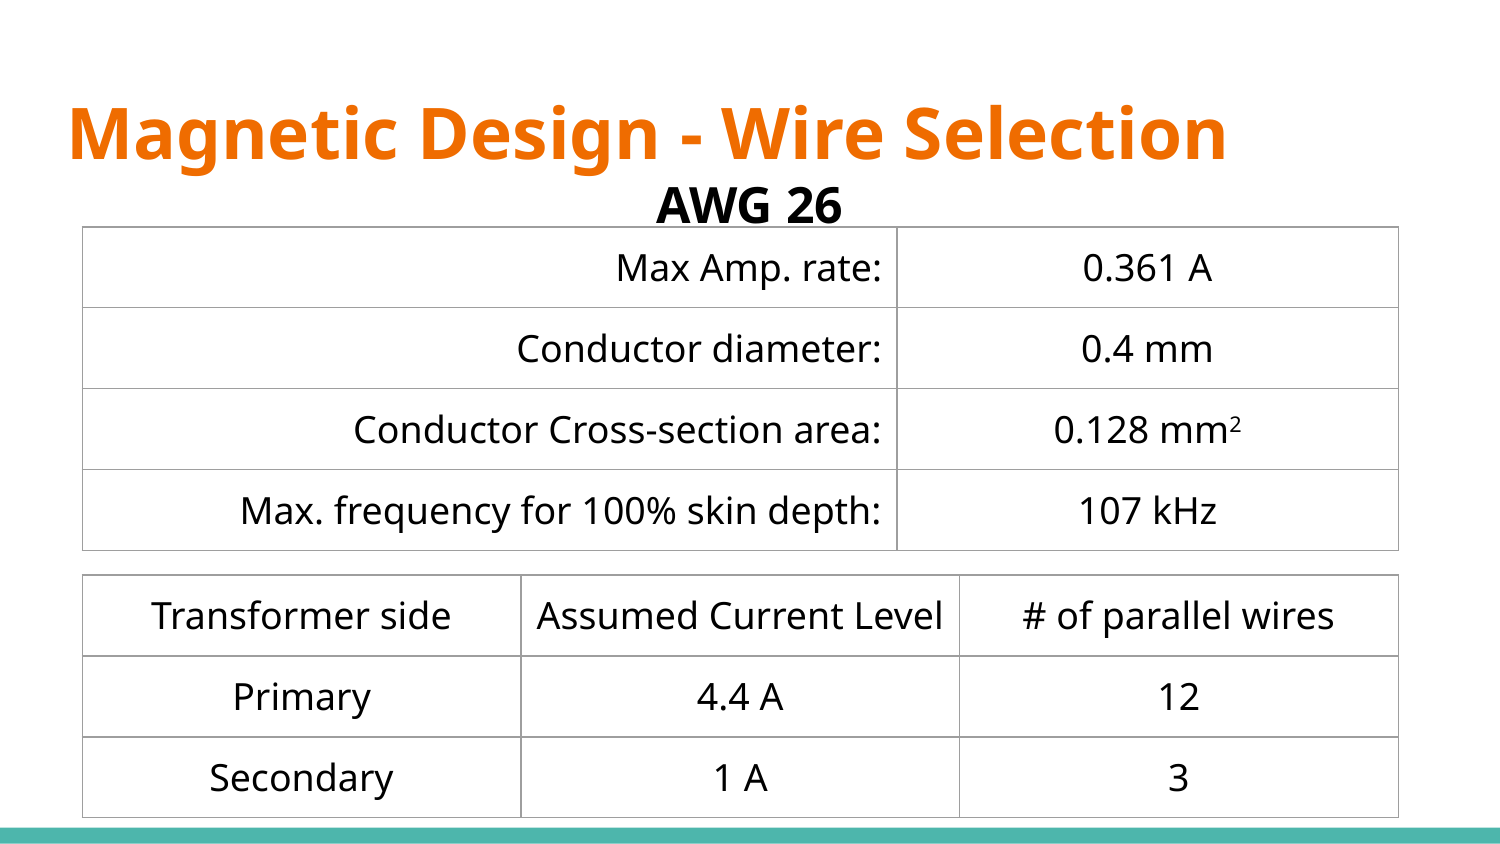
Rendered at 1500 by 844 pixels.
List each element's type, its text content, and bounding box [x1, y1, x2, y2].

table_cell 12 [960, 657, 1398, 736]
table_cell Conductor Cross-section area: [83, 389, 896, 469]
table_cell 4.4 A [522, 657, 959, 736]
table_cell 1 A [522, 738, 959, 817]
table_header Assumed Current Level [522, 576, 959, 655]
table_cell Max. frequency for 100% skin depth: [83, 470, 896, 550]
table_cell Conductor diameter: [83, 308, 896, 388]
title Magnetic Design - Wire Selection [51, 72, 1449, 149]
table_cell 0.128 mm2 [898, 389, 1398, 469]
table_header 0.361 A [898, 228, 1398, 307]
list AWG 26 [51, 149, 1449, 695]
table_header # of parallel wires [960, 576, 1398, 655]
table_cell Primary [83, 657, 520, 736]
table_cell Secondary [83, 738, 520, 817]
table_cell 0.4 mm [898, 308, 1398, 388]
table_header Transformer side [83, 576, 520, 655]
table_cell 3 [960, 738, 1398, 817]
table_header Max Amp. rate: [83, 228, 896, 307]
table_cell 107 kHz [898, 470, 1398, 550]
